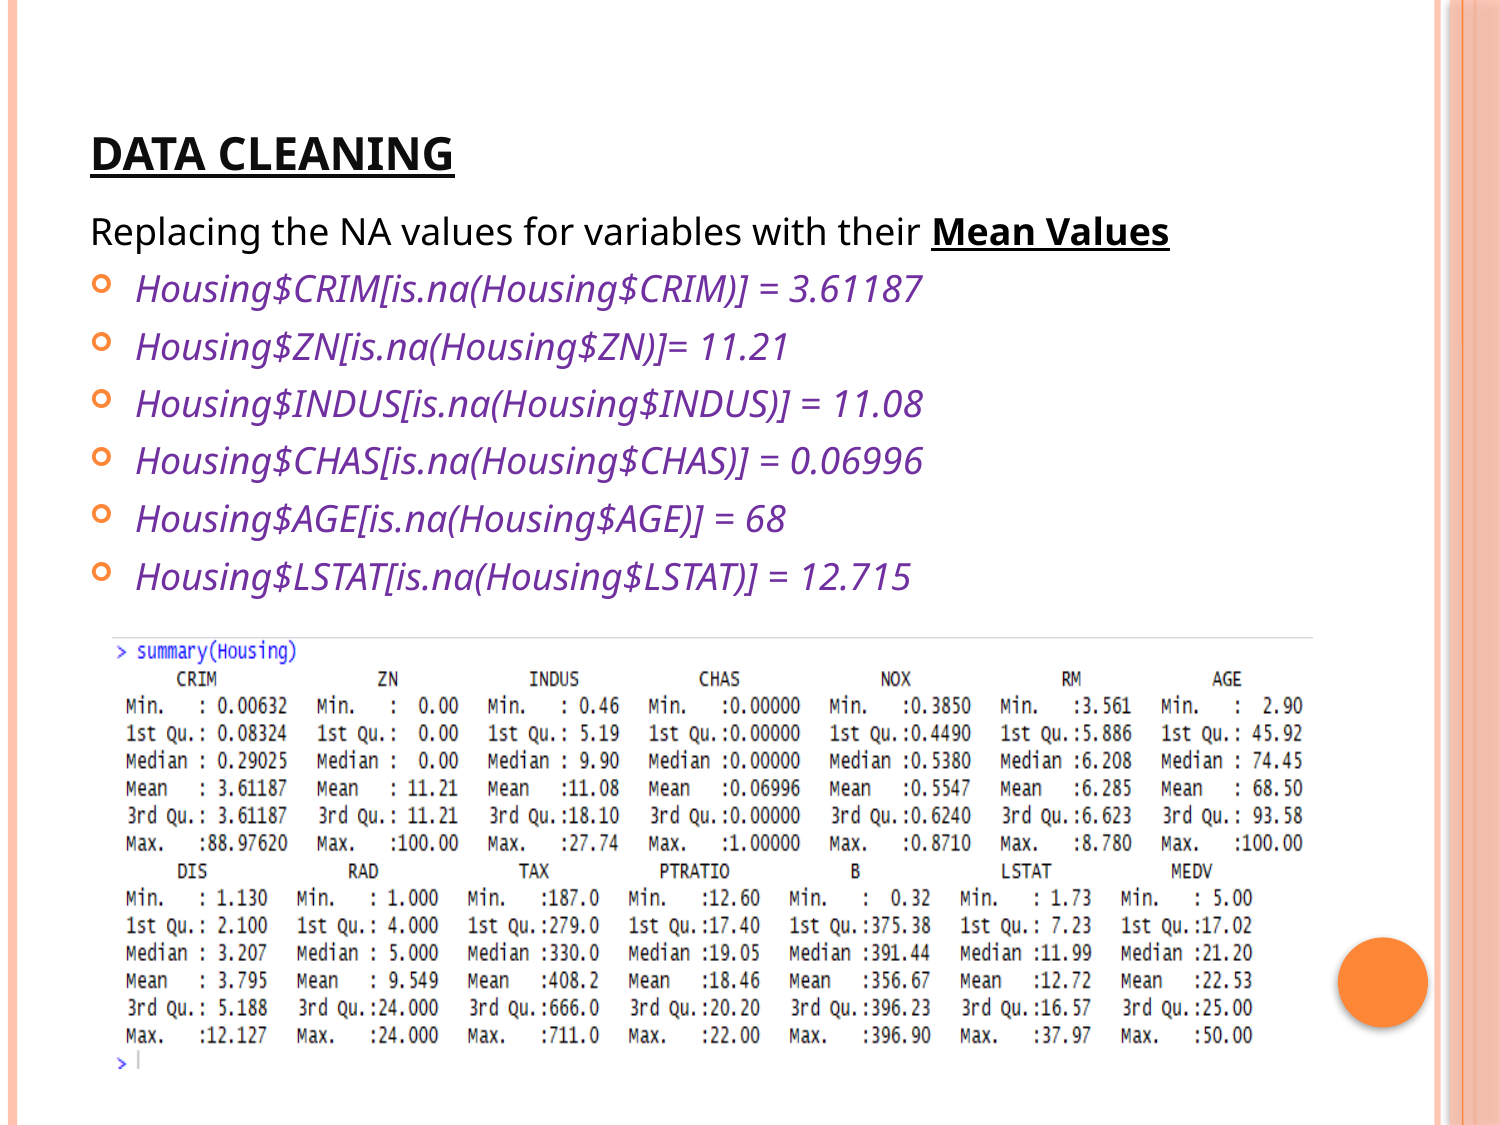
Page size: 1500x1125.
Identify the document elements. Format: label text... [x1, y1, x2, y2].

picture [111, 636, 1313, 1070]
title Data Cleaning [75, 112, 1300, 188]
list Replacing the NA values for variables with their Mean Values Housing$CRIM[is.na(Housing$CRIM)] = 3.61187 Housing$ZN[is.na(Housing$ZN)]= 11.21 Housing$INDUS[is.na(Housing$INDUS)] = 11.08 Housing$CHAS[is.na(Housing$CHAS)] = 0.06996 Housing$AGE[is.na(Housing$AGE)] = 68 Housing$LSTAT[is.na(Housing$LSTAT)] = 12.715 [75, 200, 1325, 625]
